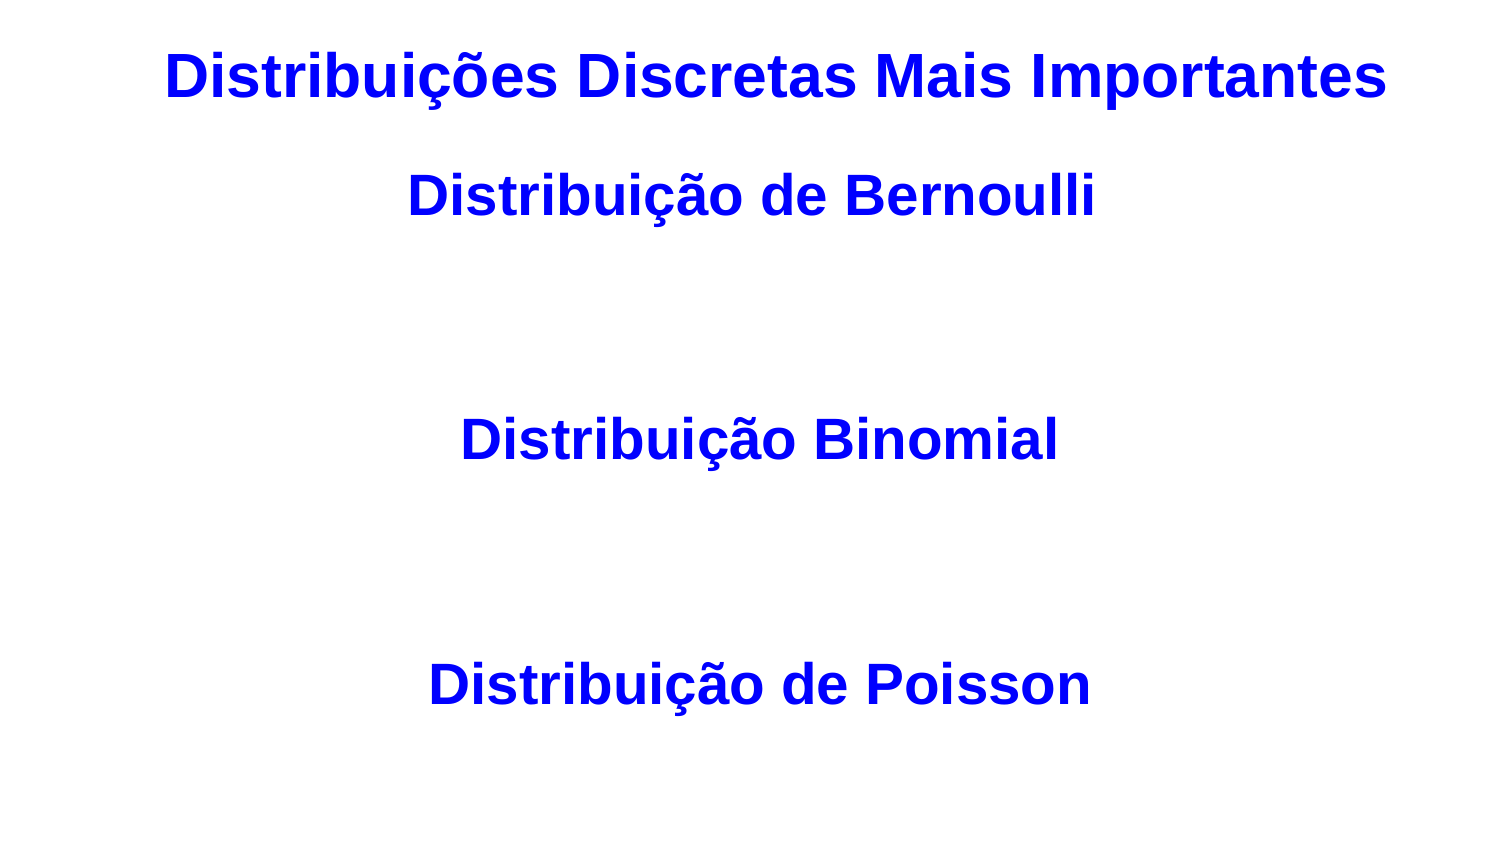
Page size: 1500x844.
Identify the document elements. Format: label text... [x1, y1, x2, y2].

list Distribuição de Bernoulli Distribuição Binomial Distribuição de Poisson [150, 131, 1371, 844]
title Distribuições Discretas Mais Importantes [151, 18, 1420, 140]
